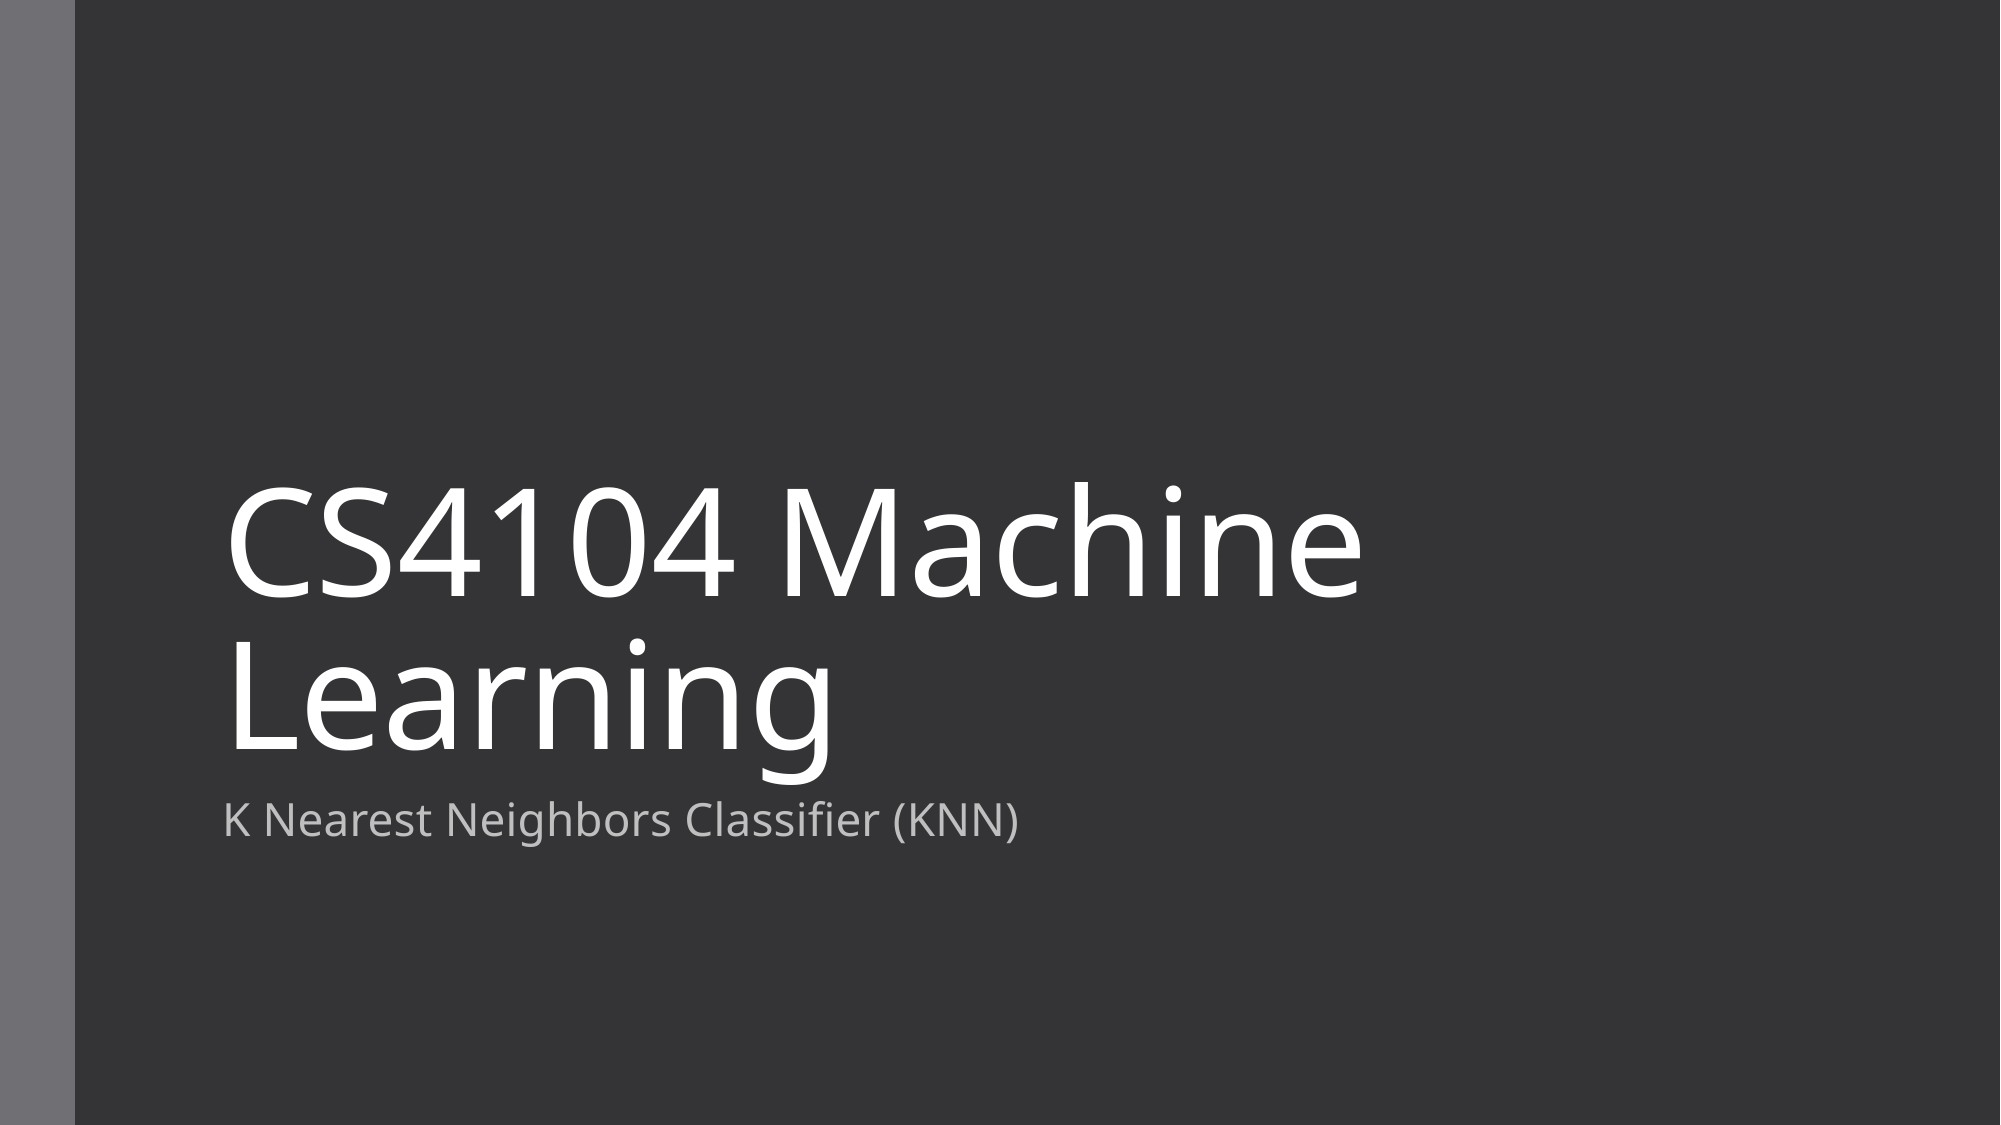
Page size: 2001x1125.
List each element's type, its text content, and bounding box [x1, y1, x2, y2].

subtitle K Nearest Neighbors Classifier (KNN) [206, 787, 1752, 1065]
title CS4104 Machine Learning [206, 124, 1752, 787]
